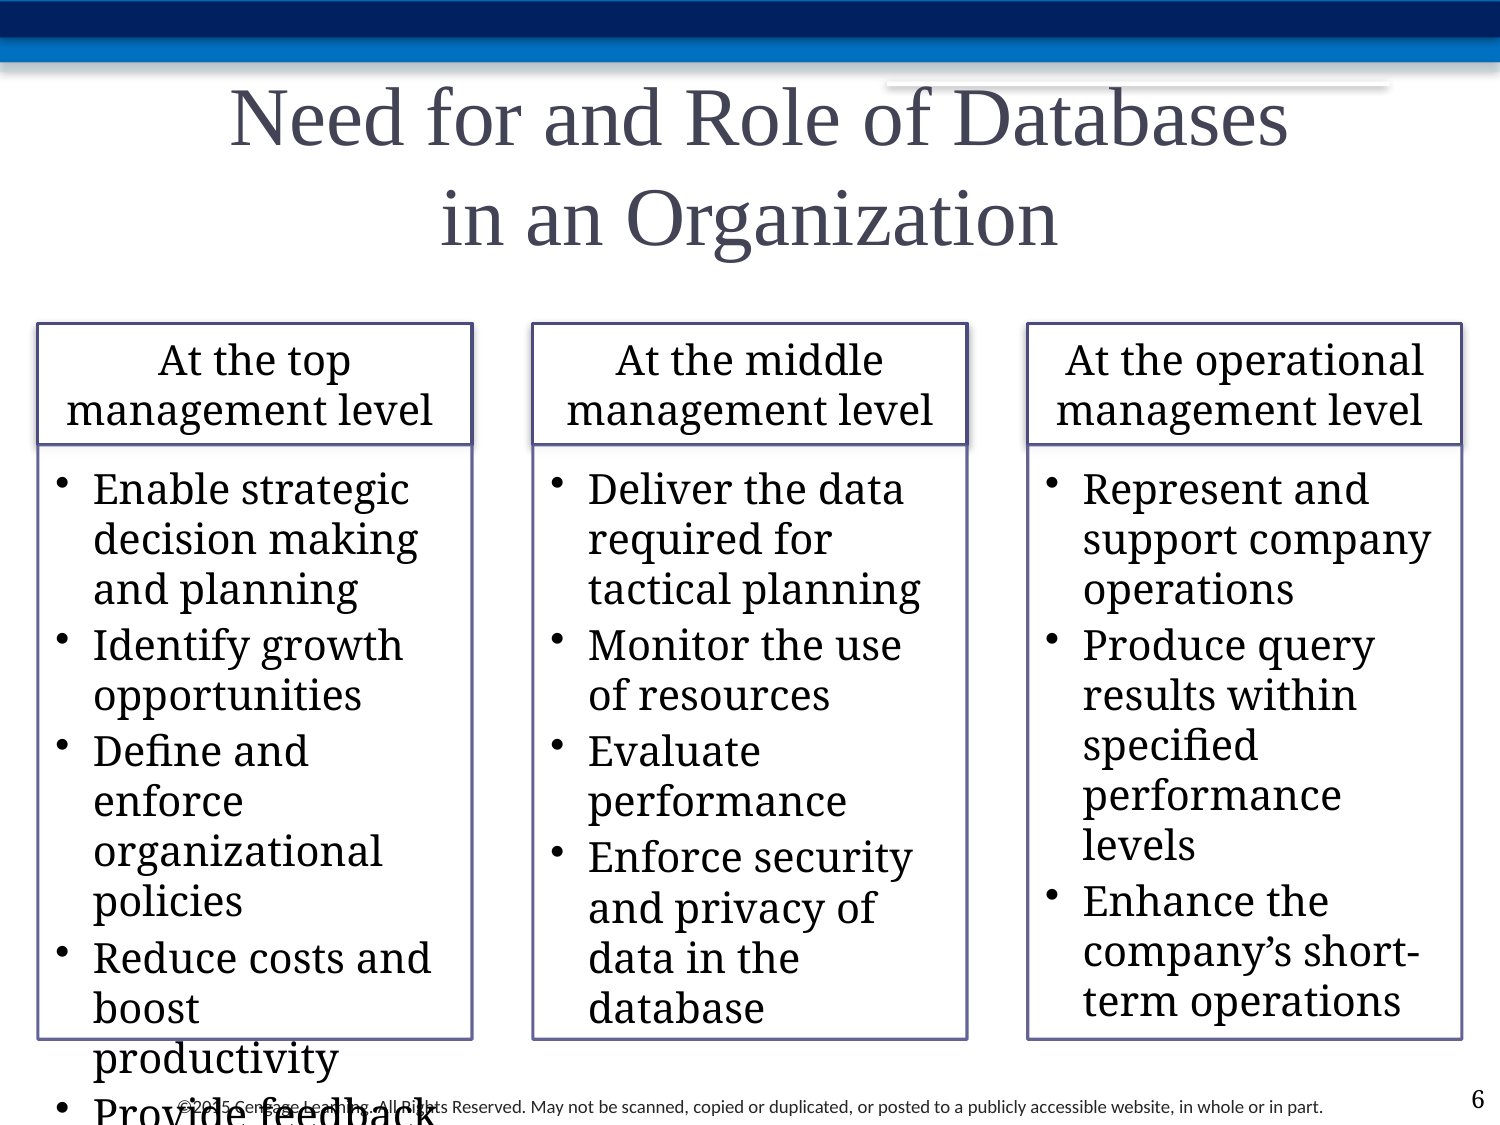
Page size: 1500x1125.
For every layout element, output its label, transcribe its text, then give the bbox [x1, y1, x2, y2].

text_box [37, 287, 1463, 1076]
slide_number 6 [1425, 1074, 1500, 1125]
title Need for and Role of Databases in an Organization [75, 75, 1425, 250]
